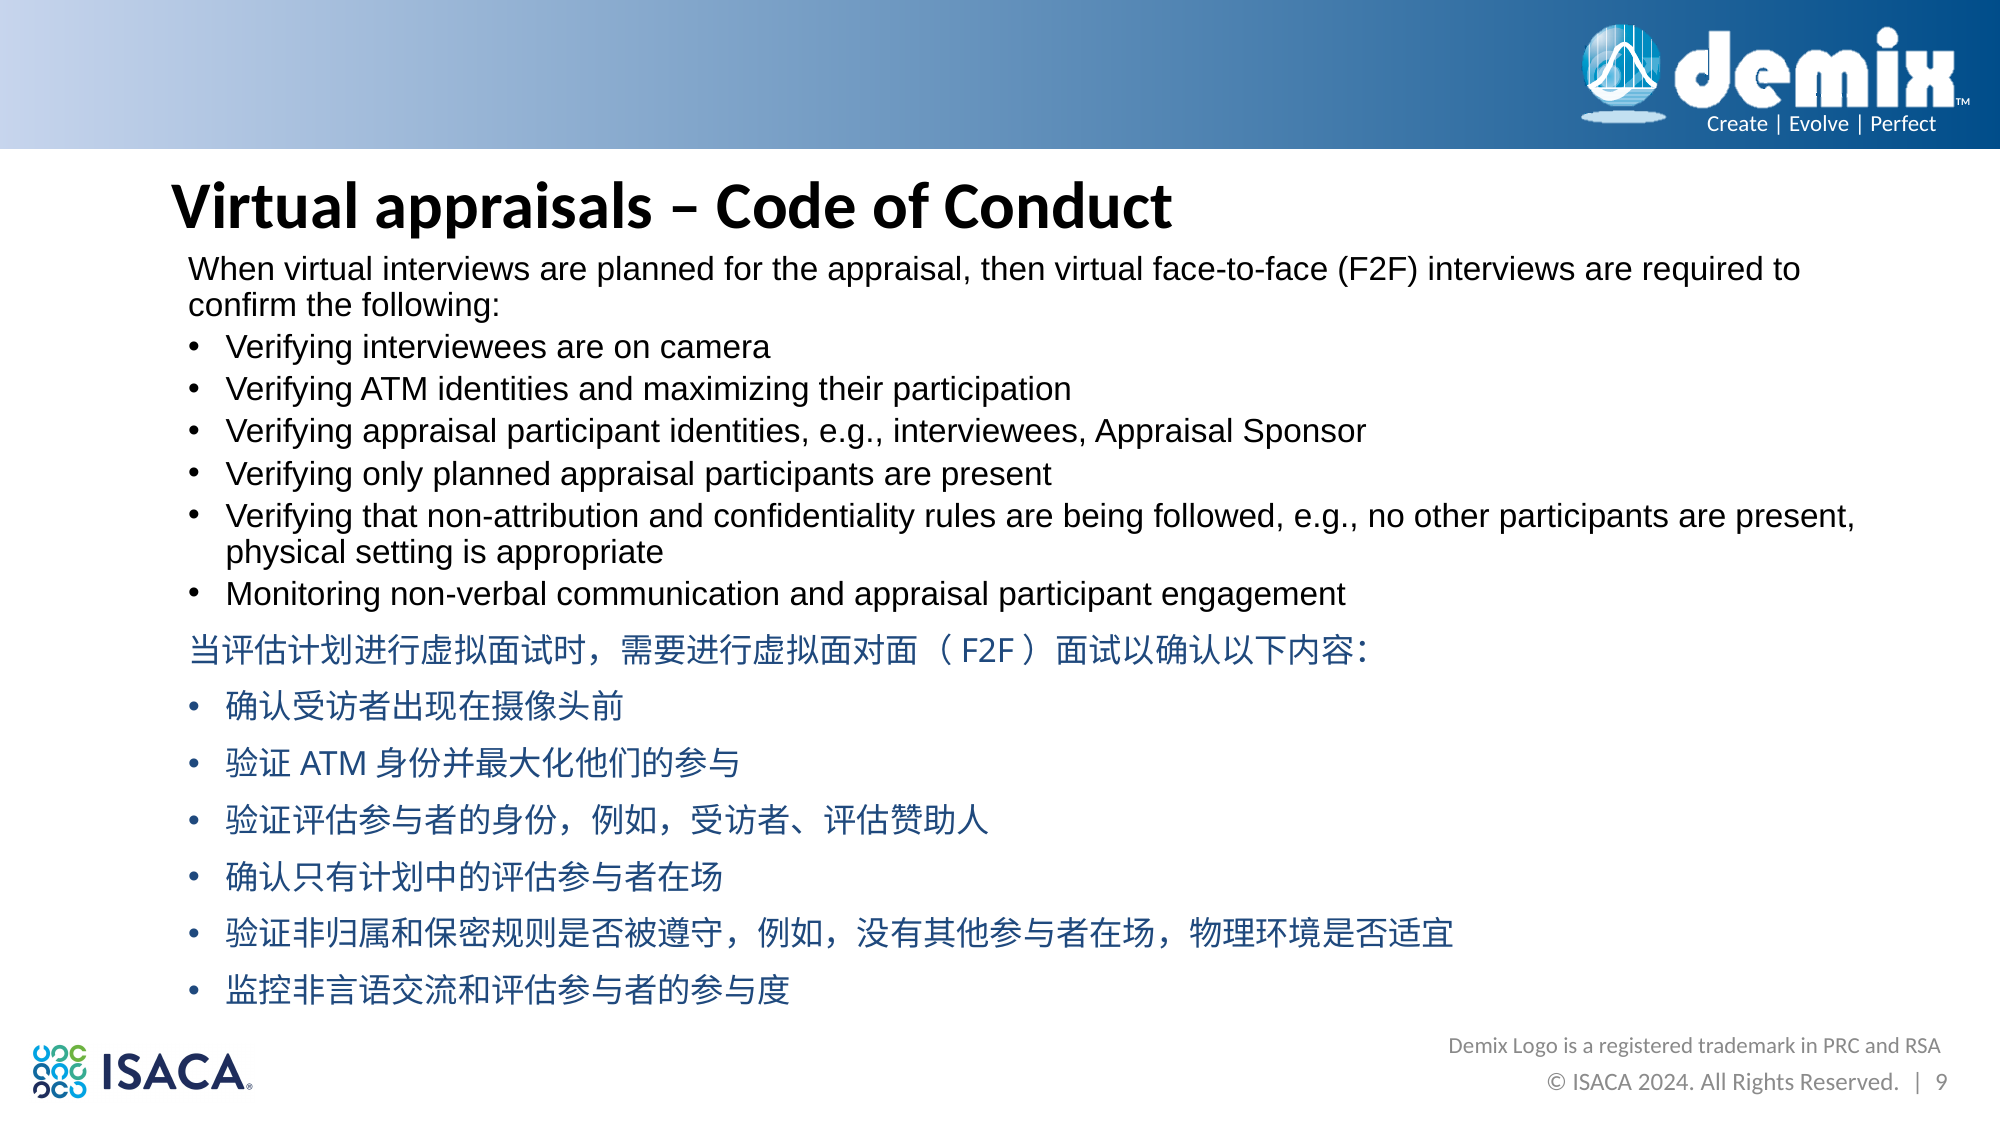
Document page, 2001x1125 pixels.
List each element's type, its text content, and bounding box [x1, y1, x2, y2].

title Virtual appraisals – Code of Conduct [156, 157, 1863, 257]
picture [1549, 3, 2000, 153]
list When virtual interviews are planned for the appraisal, then virtual face-to-face (F2F) interviews are required to confirm the following: Verifying interviewees are on camera Verifying ATM identities and maximizing their participation Verifying appraisal participant identities, e.g., interviewees, Appraisal Sponsor Verifying only planned appraisal participants are present Verifying that non-attribution and confidentiality rules are being followed, e.g., no other participants are present, physical setting is appropriate Monitoring non-verbal communication and appraisal participant engagement 当评估计划进行虚拟面试时，需要进行虚拟面对面（F2F）面试以确认以下内容： 确认受访者出现在摄像头前 验证ATM身份并最大化他们的参与 验证评估参与者的身份，例如，受访者、评估赞助人 确认只有计划中的评估参与者在场 验证非归属和保密规则是否被遵守，例如，没有其他参与者在场，物理环境是否适宜 监控非言语交流和评估参与者的参与度 [173, 244, 1879, 988]
picture [29, 1043, 255, 1103]
